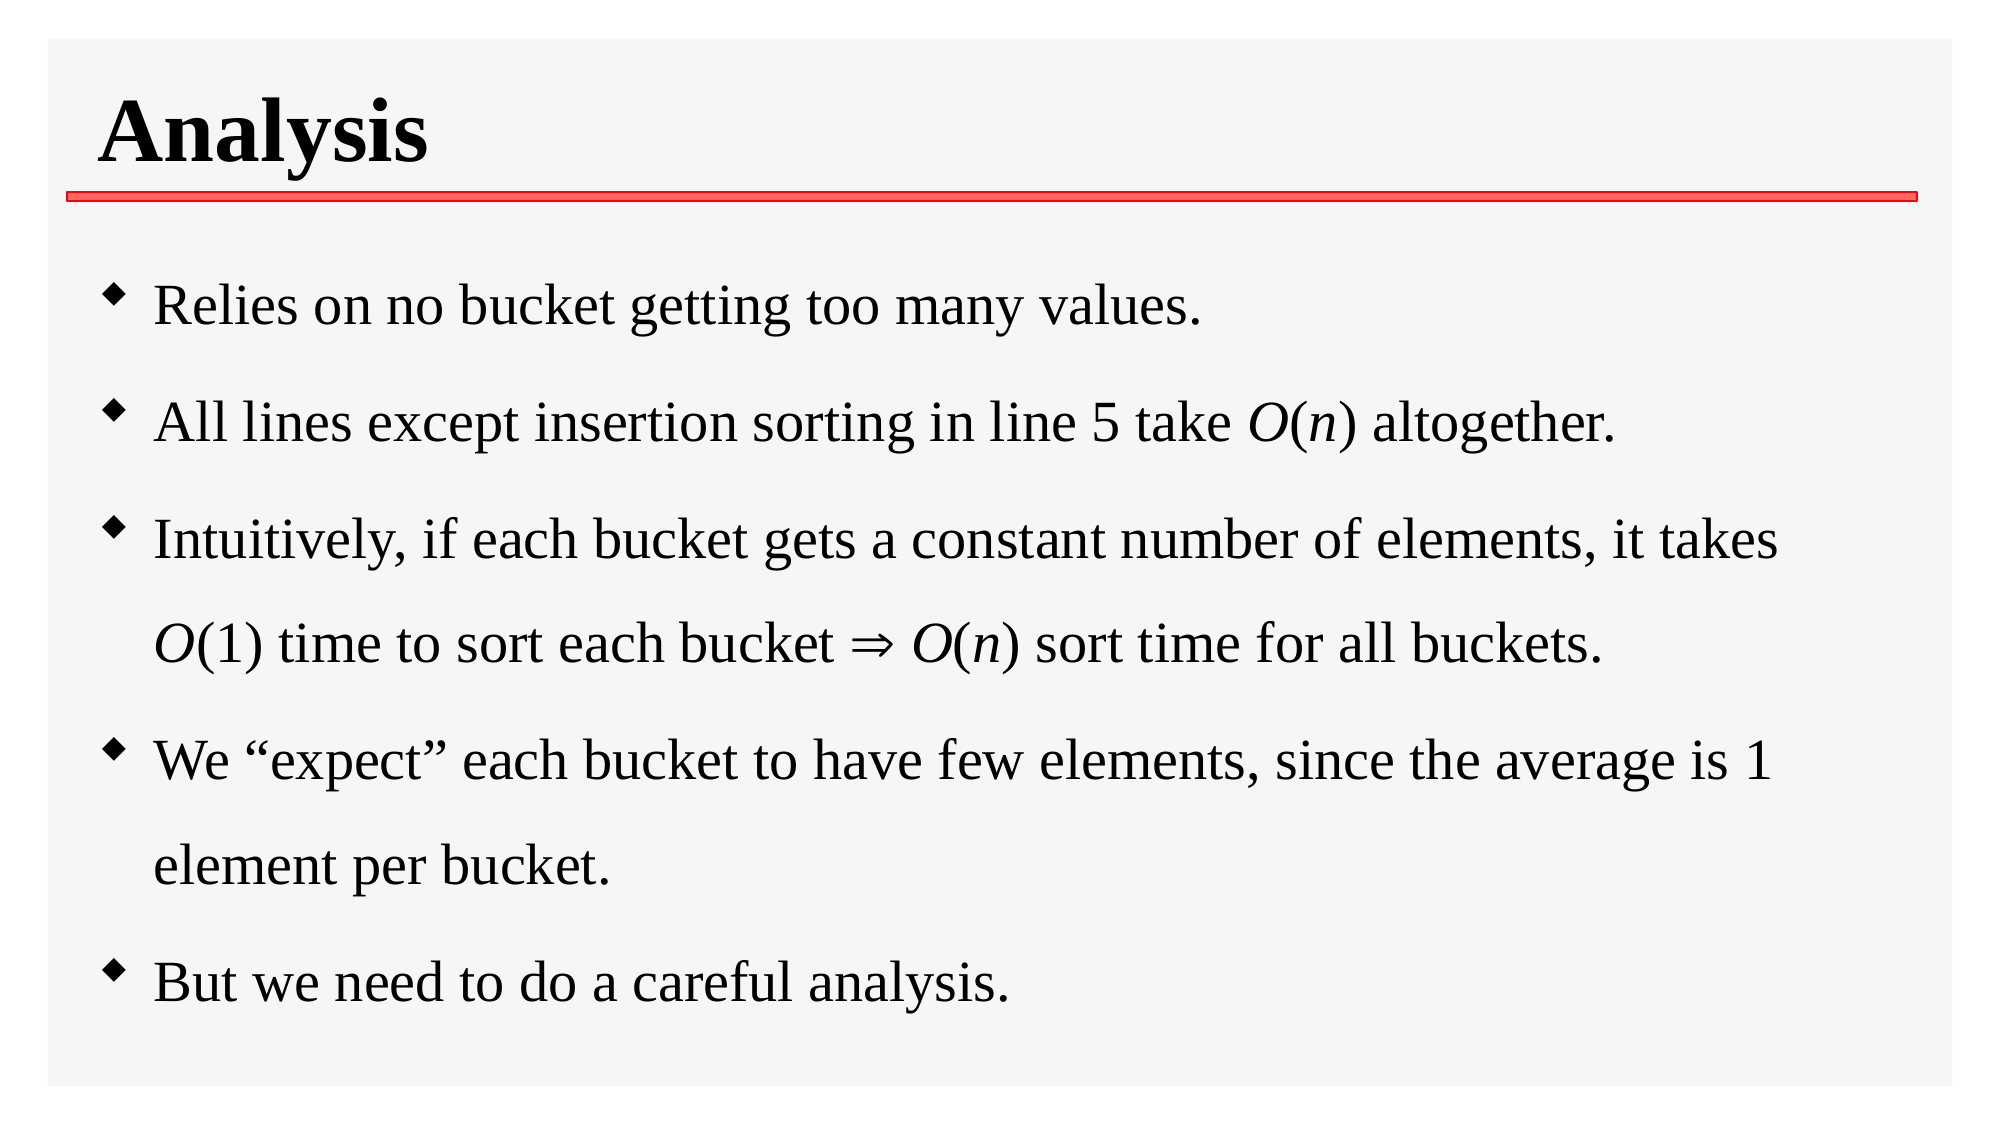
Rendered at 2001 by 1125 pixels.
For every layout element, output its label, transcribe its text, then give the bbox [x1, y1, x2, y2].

title Analysis [82, 69, 1894, 181]
list Relies on no bucket getting too many values. All lines except insertion sorting in line 5 take O(n) altogether. Intuitively, if each bucket gets a constant number of elements, it takes O(1) time to sort each bucket  O(n) sort time for all buckets. We “expect” each bucket to have few elements, since the average is 1 element per bucket. But we need to do a careful analysis. [82, 223, 1894, 1060]
